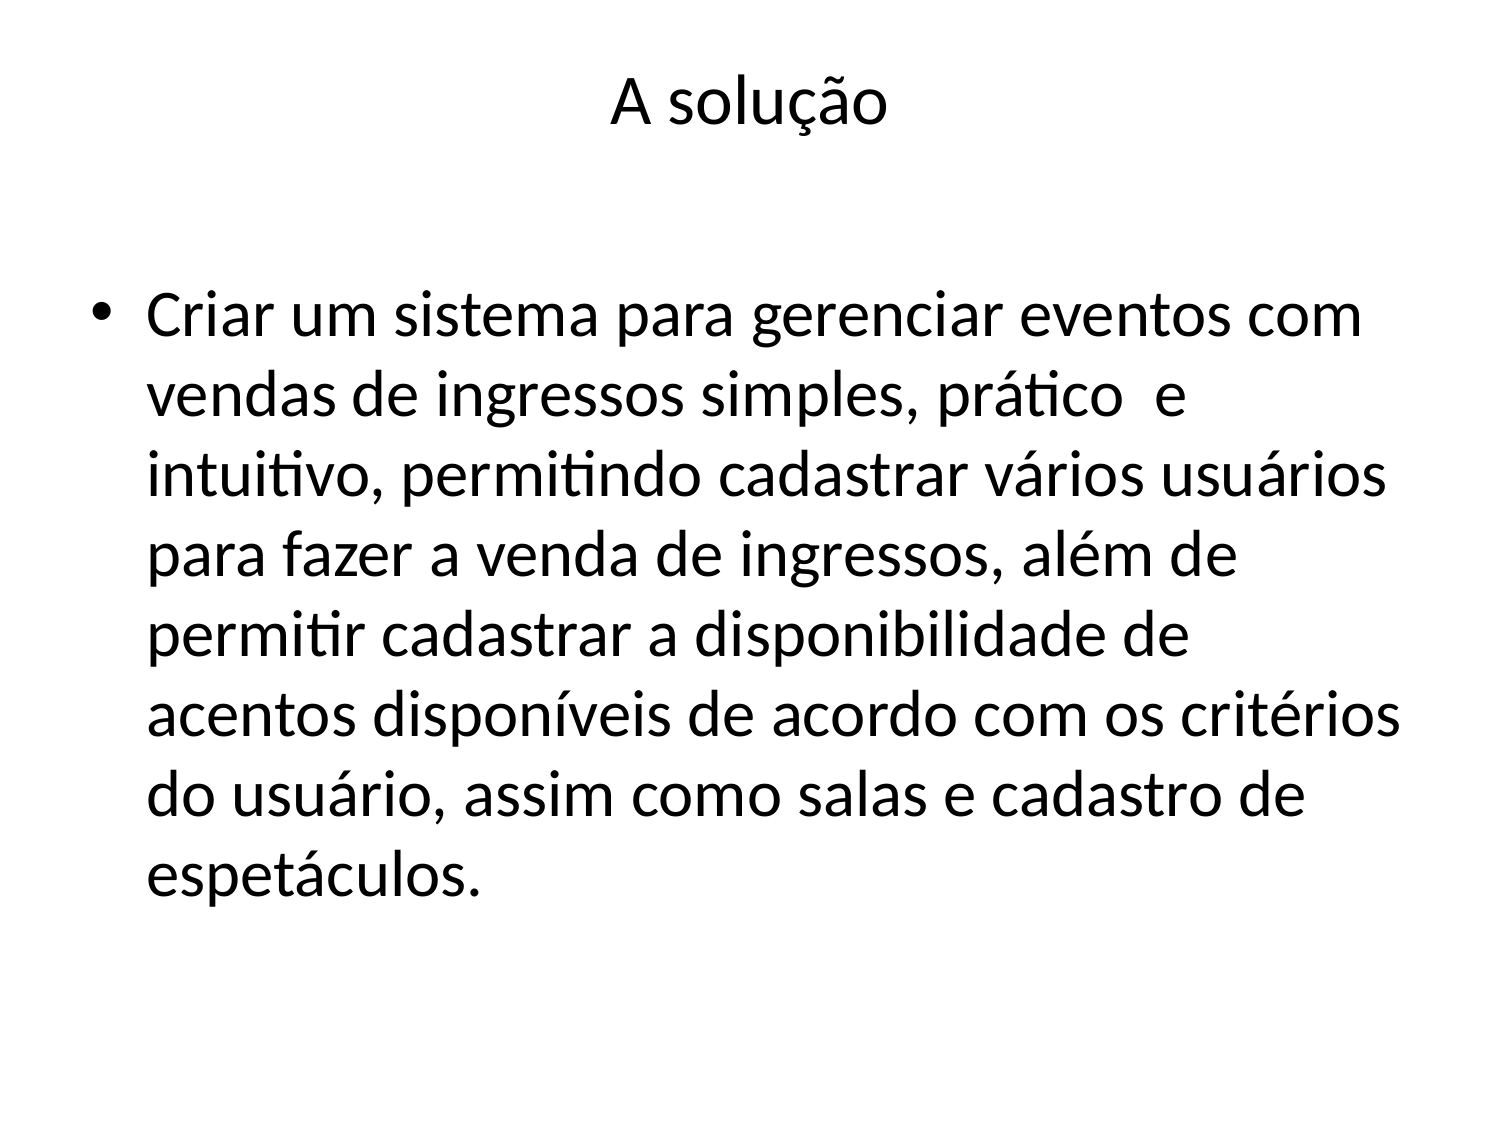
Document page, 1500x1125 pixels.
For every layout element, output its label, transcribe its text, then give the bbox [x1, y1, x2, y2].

list Criar um sistema para gerenciar eventos com vendas de ingressos simples, prático e intuitivo, permitindo cadastrar vários usuários para fazer a venda de ingressos, além de permitir cadastrar a disponibilidade de acentos disponíveis de acordo com os critérios do usuário, assim como salas e cadastro de espetáculos. [75, 262, 1425, 1005]
title A solução [75, 45, 1425, 233]
